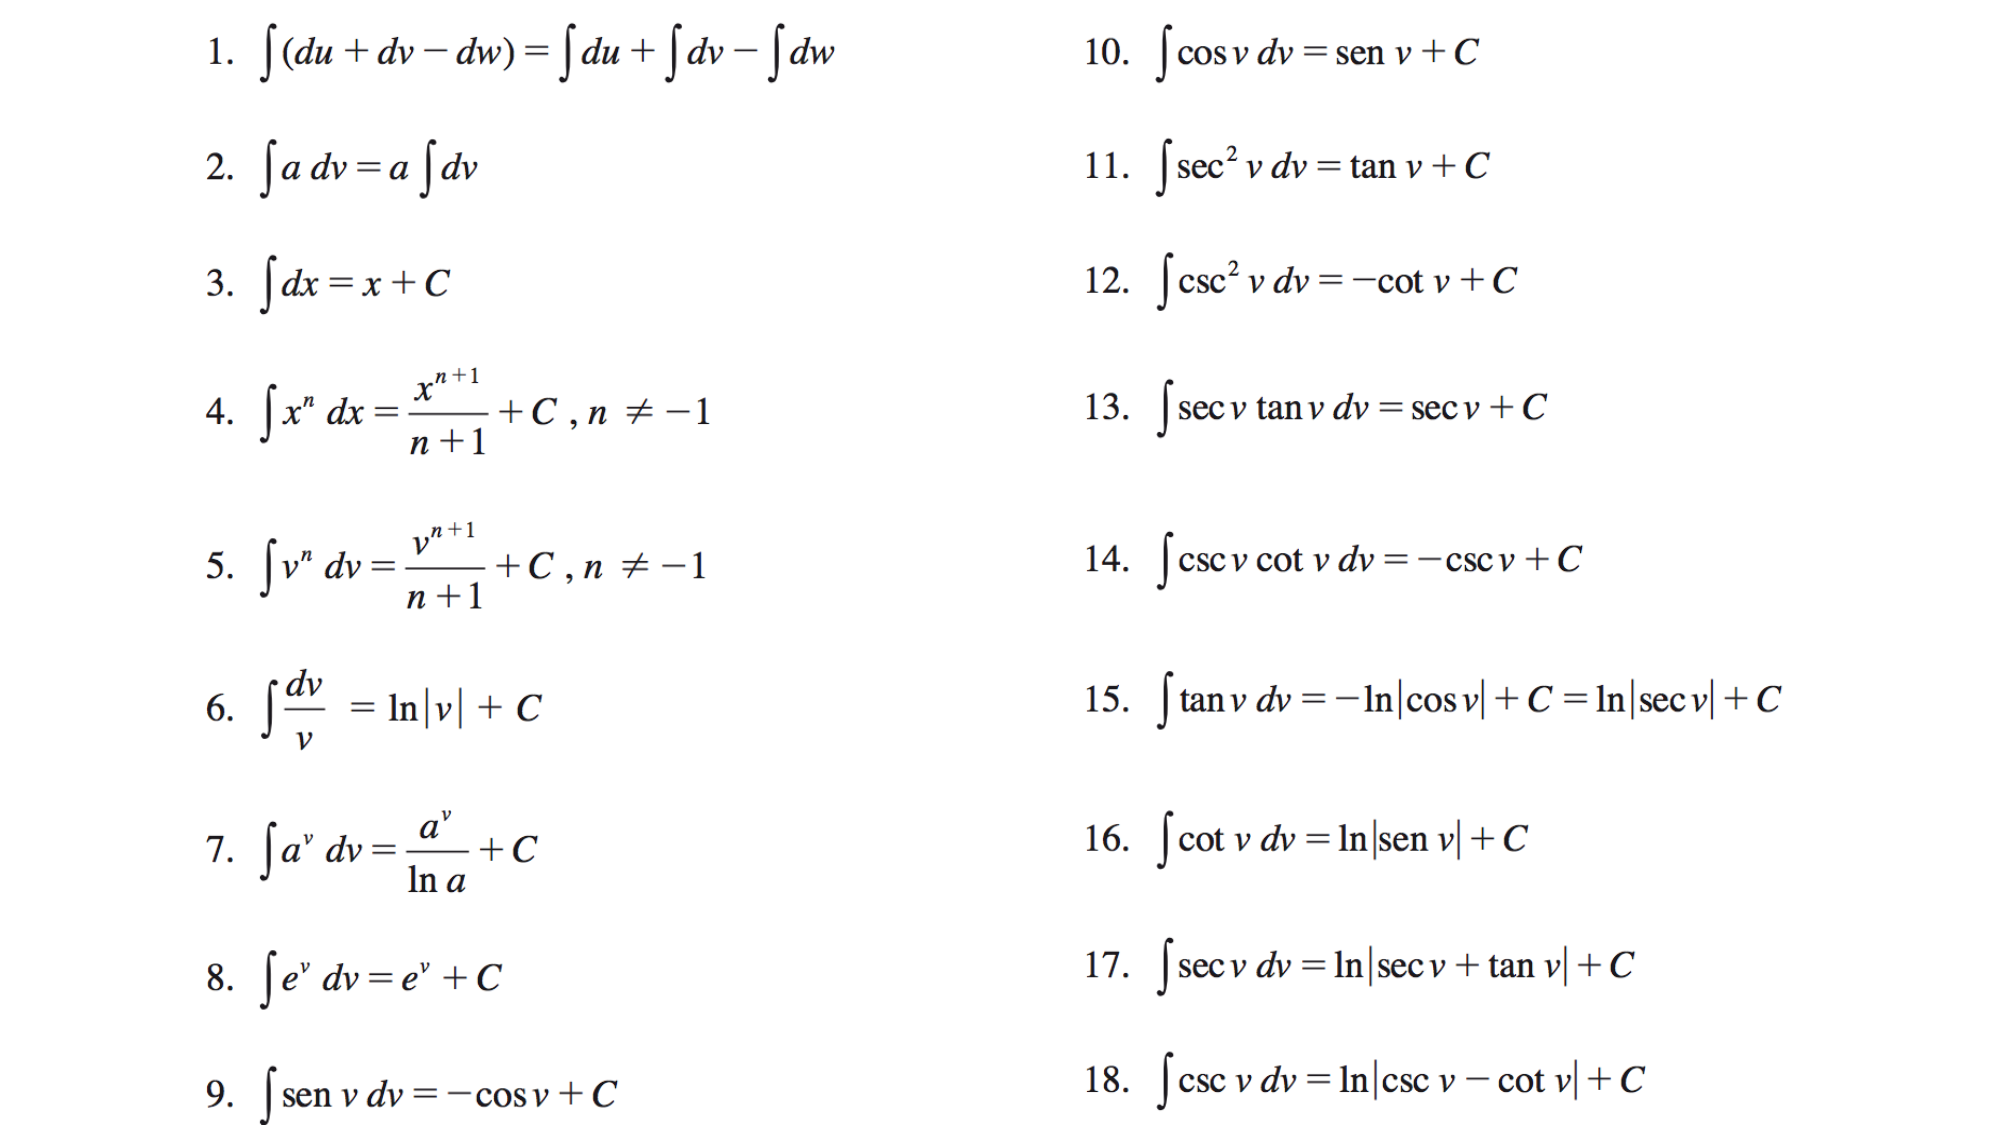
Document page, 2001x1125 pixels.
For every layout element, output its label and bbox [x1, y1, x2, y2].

list [192, 10, 848, 1125]
picture [1070, 9, 1794, 1125]
